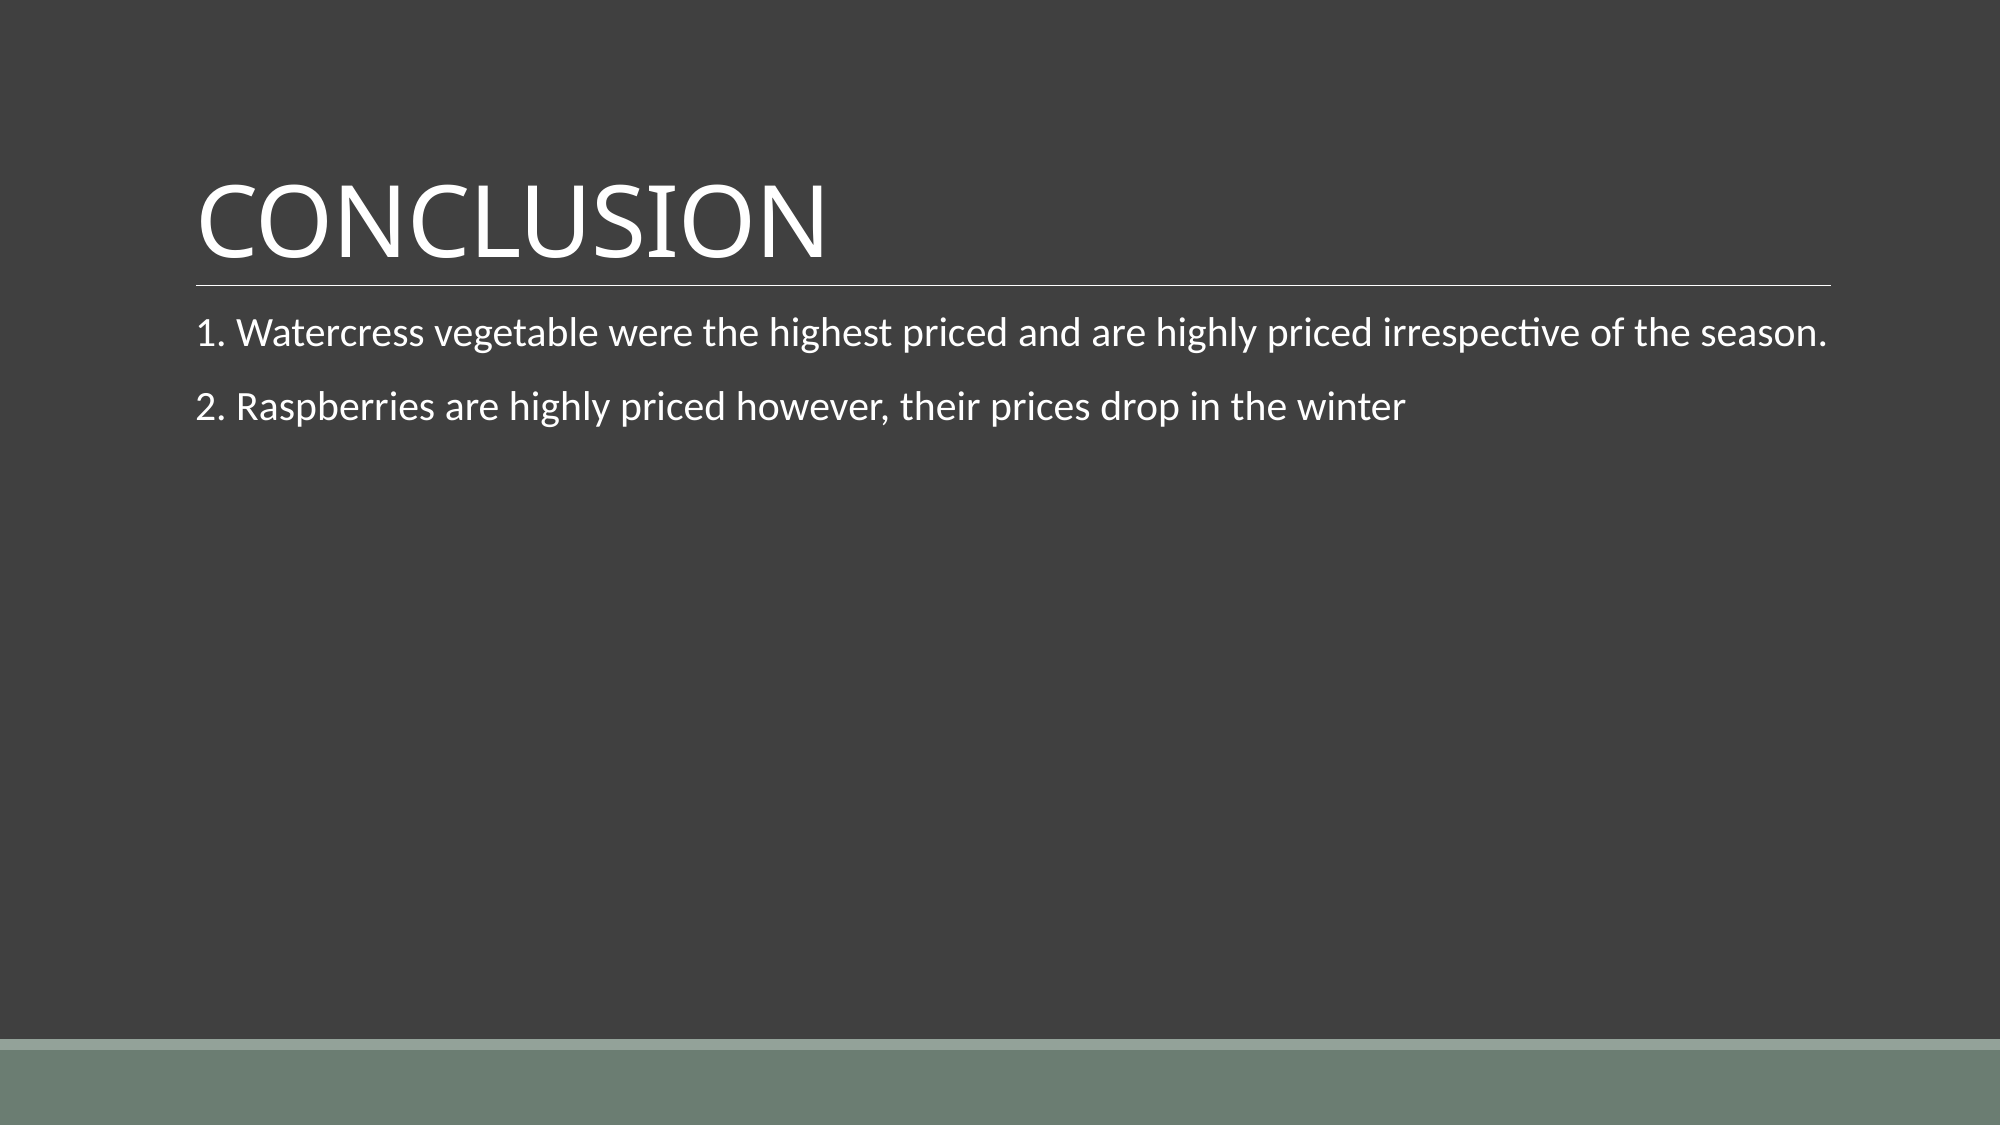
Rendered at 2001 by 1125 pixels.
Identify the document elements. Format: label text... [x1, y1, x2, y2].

list 1. Watercress vegetable were the highest priced and are highly priced irrespective of the season. 2. Raspberries are highly priced however, their prices drop in the winter [180, 302, 1830, 963]
title CONCLUSION [180, 47, 1830, 285]
